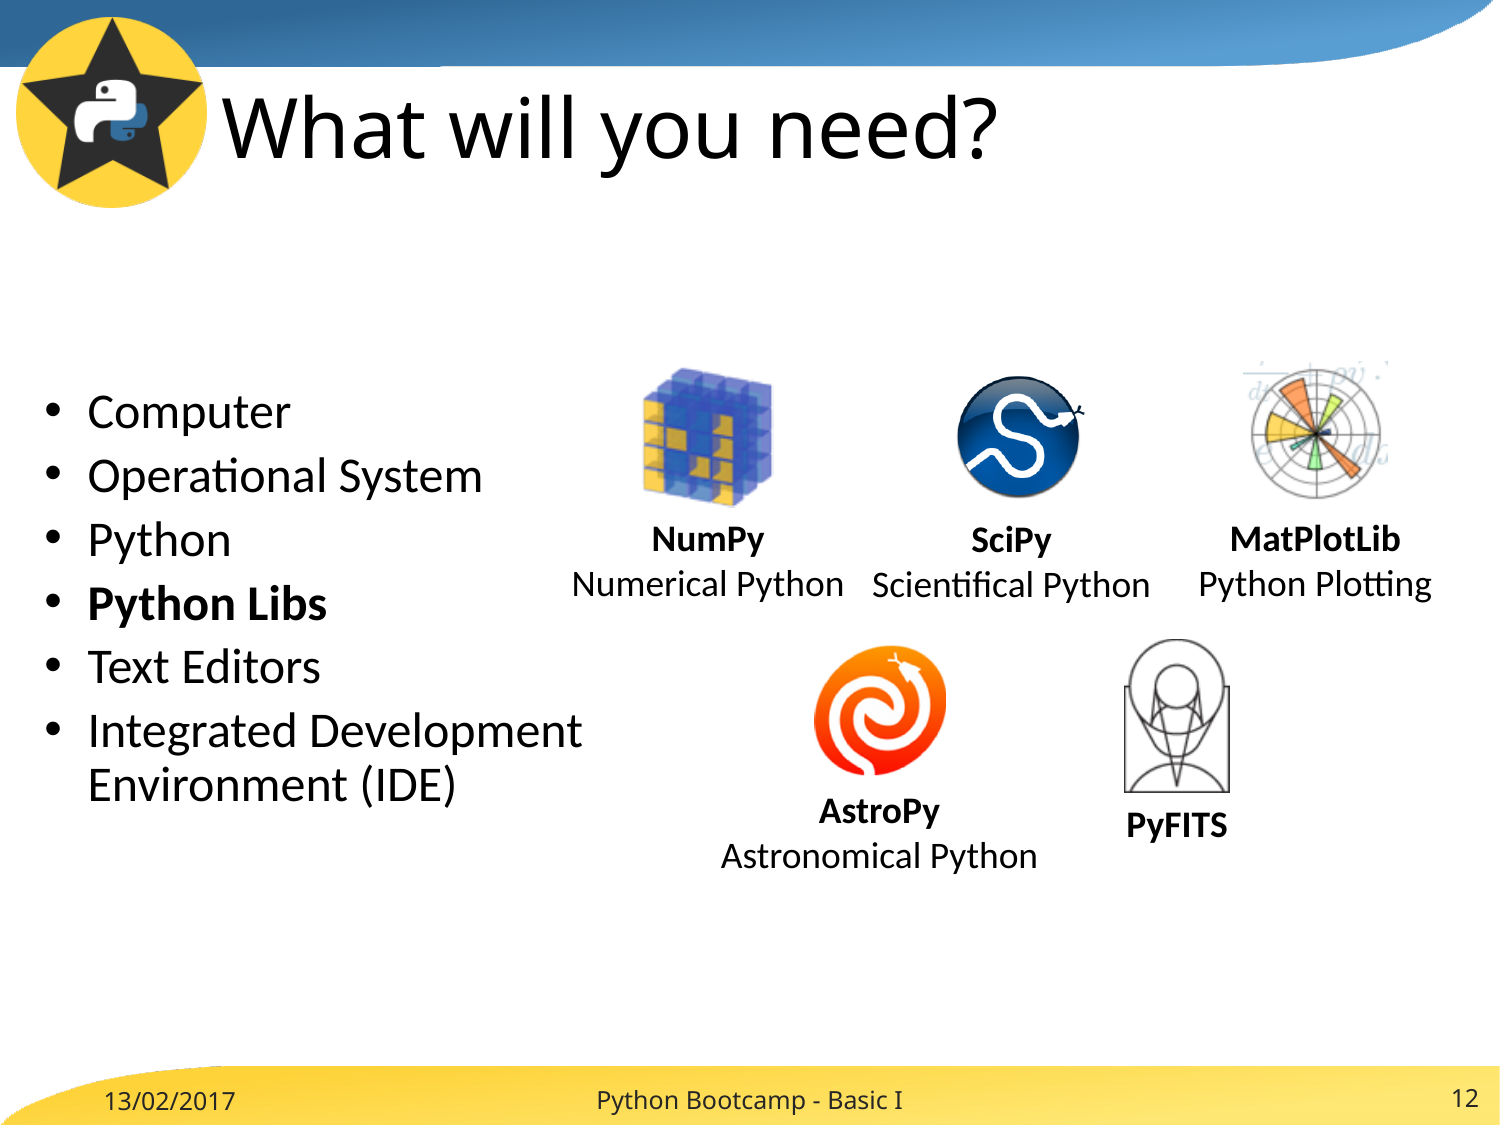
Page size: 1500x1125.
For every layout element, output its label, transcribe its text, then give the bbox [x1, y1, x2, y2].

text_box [560, 361, 1500, 865]
picture [0, 1066, 1500, 1125]
footer Python Bootcamp - Basic I [512, 1069, 988, 1125]
title What will you need? [206, 66, 1425, 185]
slide_number 12 [1144, 1069, 1495, 1125]
picture [0, 0, 1500, 208]
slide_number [88, 1070, 439, 1125]
list Computer Operational System Python Python Libs Text Editors Integrated Development Environment (IDE) [29, 262, 750, 1005]
